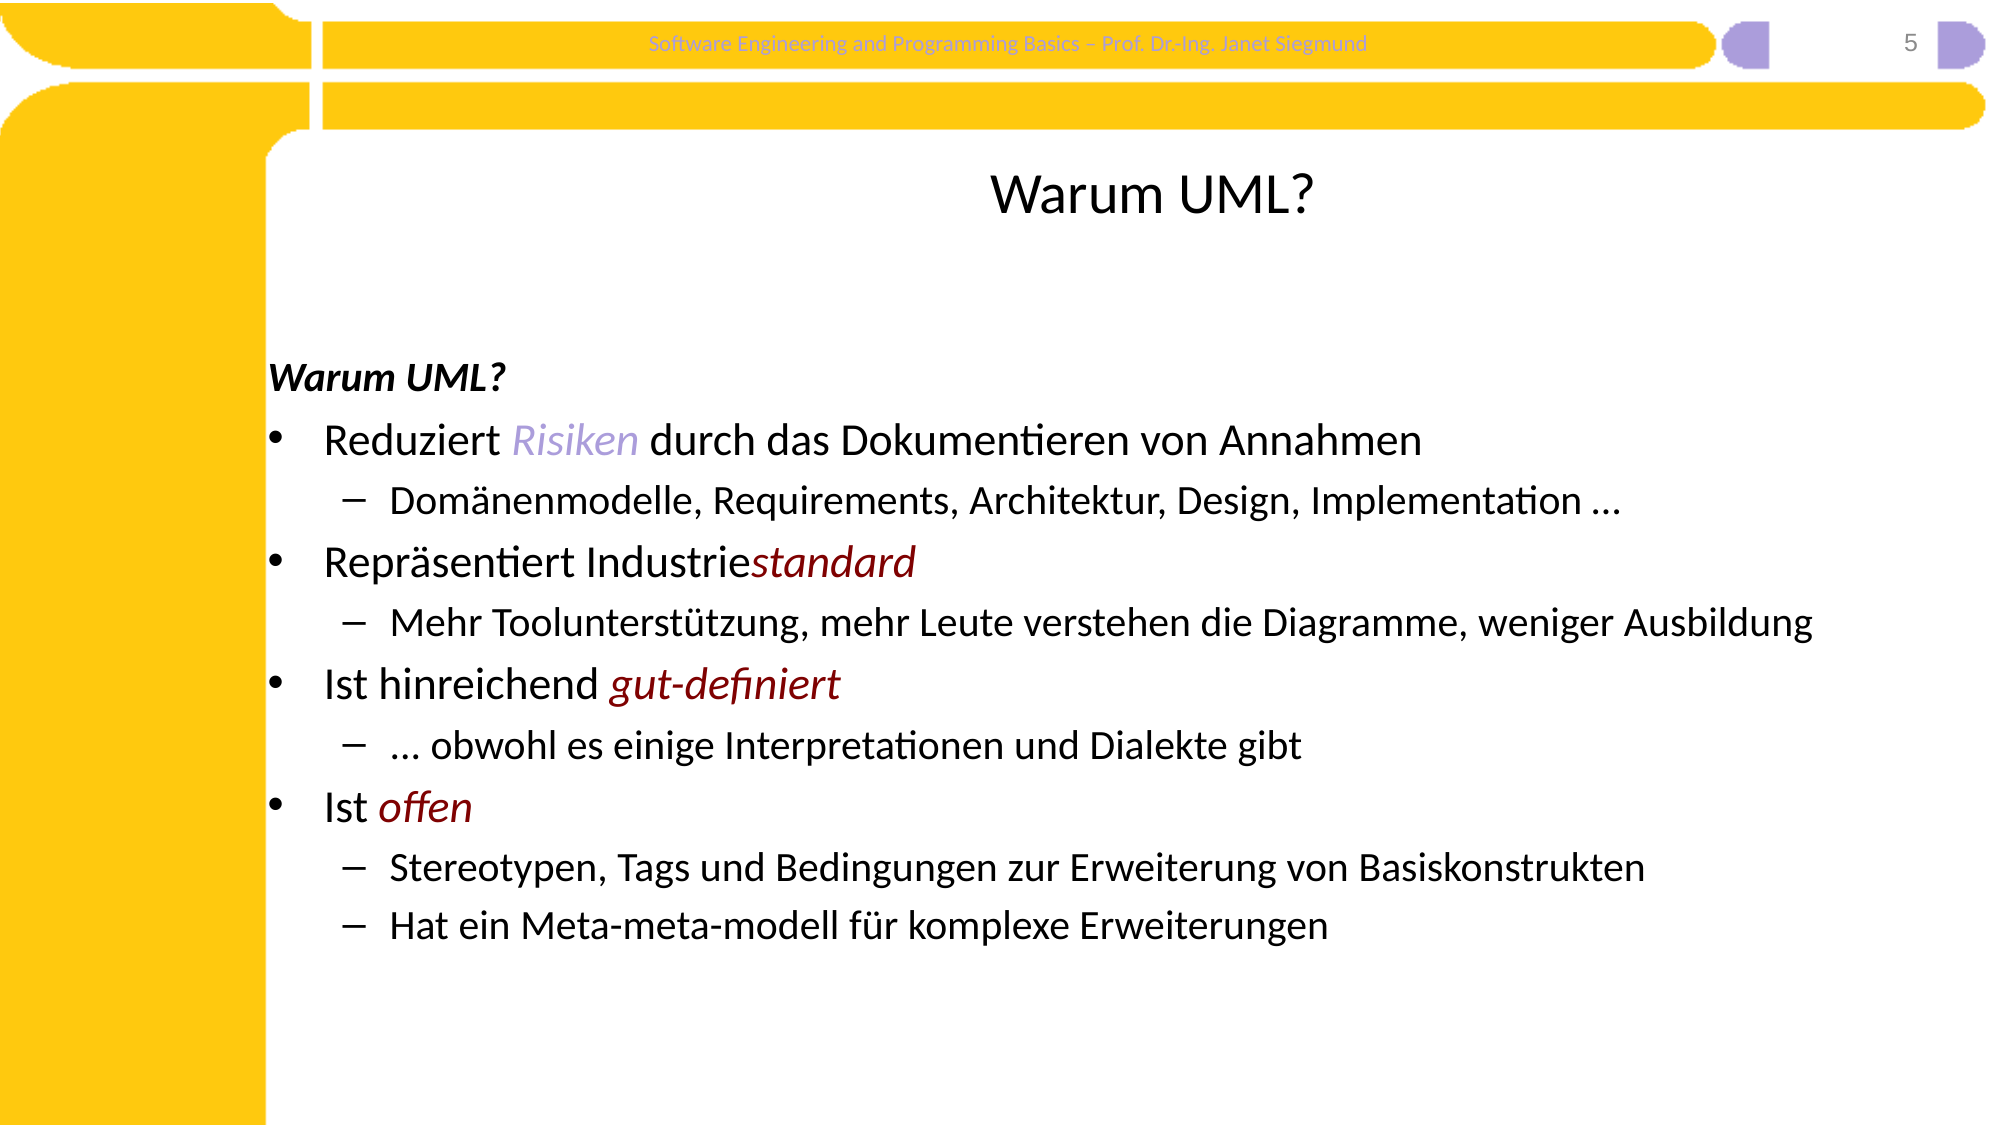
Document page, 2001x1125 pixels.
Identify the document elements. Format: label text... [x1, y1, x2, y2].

slide_number 5 [1767, 20, 1934, 67]
title Warum UML? [350, 137, 1957, 243]
list Warum UML? Reduziert Risiken durch das Dokumentieren von Annahmen Domänenmodelle, Requirements, Architektur, Design, Implementation … Repräsentiert Industriestandard Mehr Toolunterstützung, mehr Leute verstehen die Diagramme, weniger Ausbildung Ist hinreichend gut-definiert ... obwohl es einige Interpretationen und Dialekte gibt Ist offen Stereotypen, Tags und Bedingungen zur Erweiterung von Basiskonstrukten Hat ein Meta-meta-modell für komplexe Erweiterungen [267, 349, 1993, 1104]
picture [0, 3, 1999, 1125]
